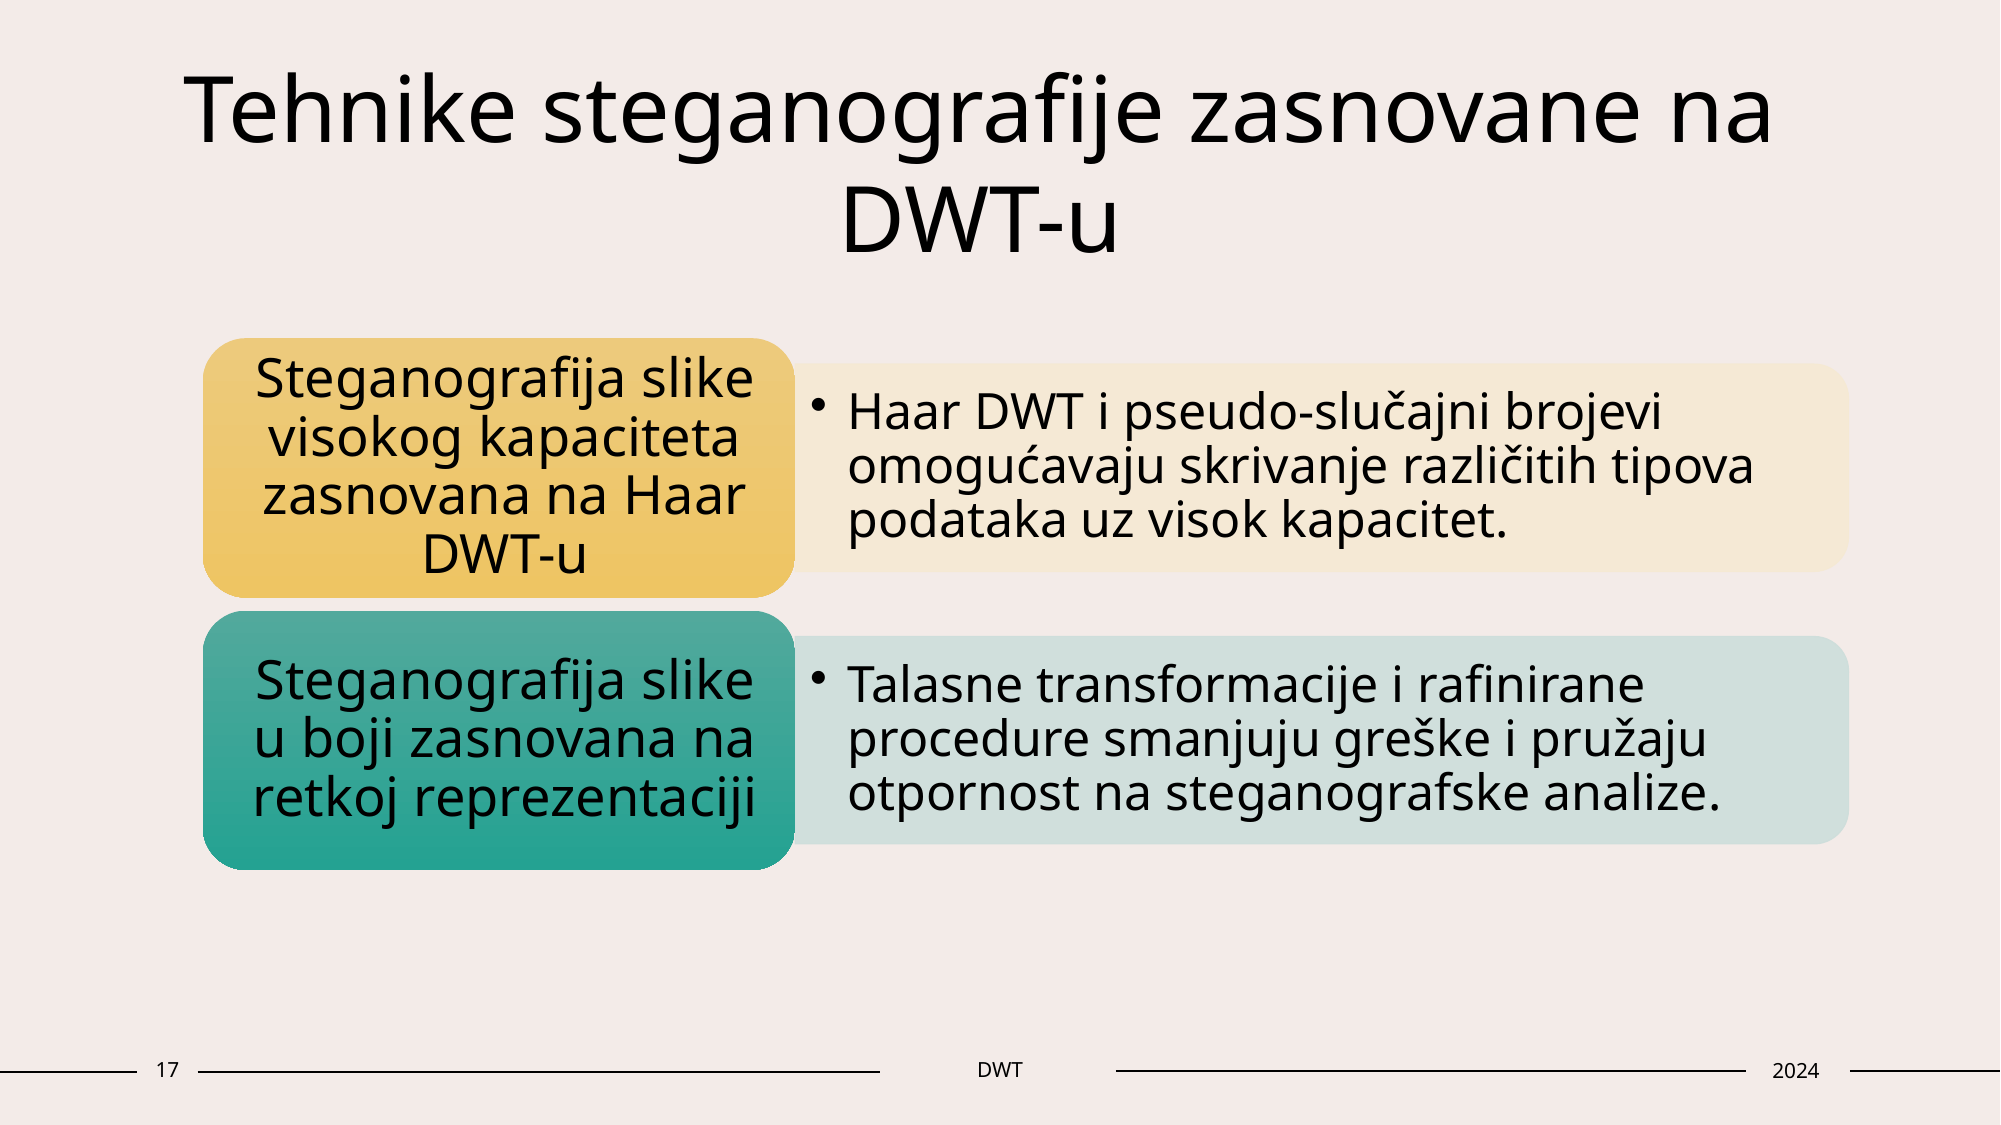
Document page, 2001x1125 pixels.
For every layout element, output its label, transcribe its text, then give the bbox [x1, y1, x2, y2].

footer DWT [879, 1050, 1120, 1091]
title Tehnike steganografije zasnovane na DWT-u [167, 42, 1794, 210]
slide_number 17 [137, 1050, 198, 1091]
slide_number 2024 [1743, 1050, 1849, 1091]
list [202, 338, 1849, 870]
